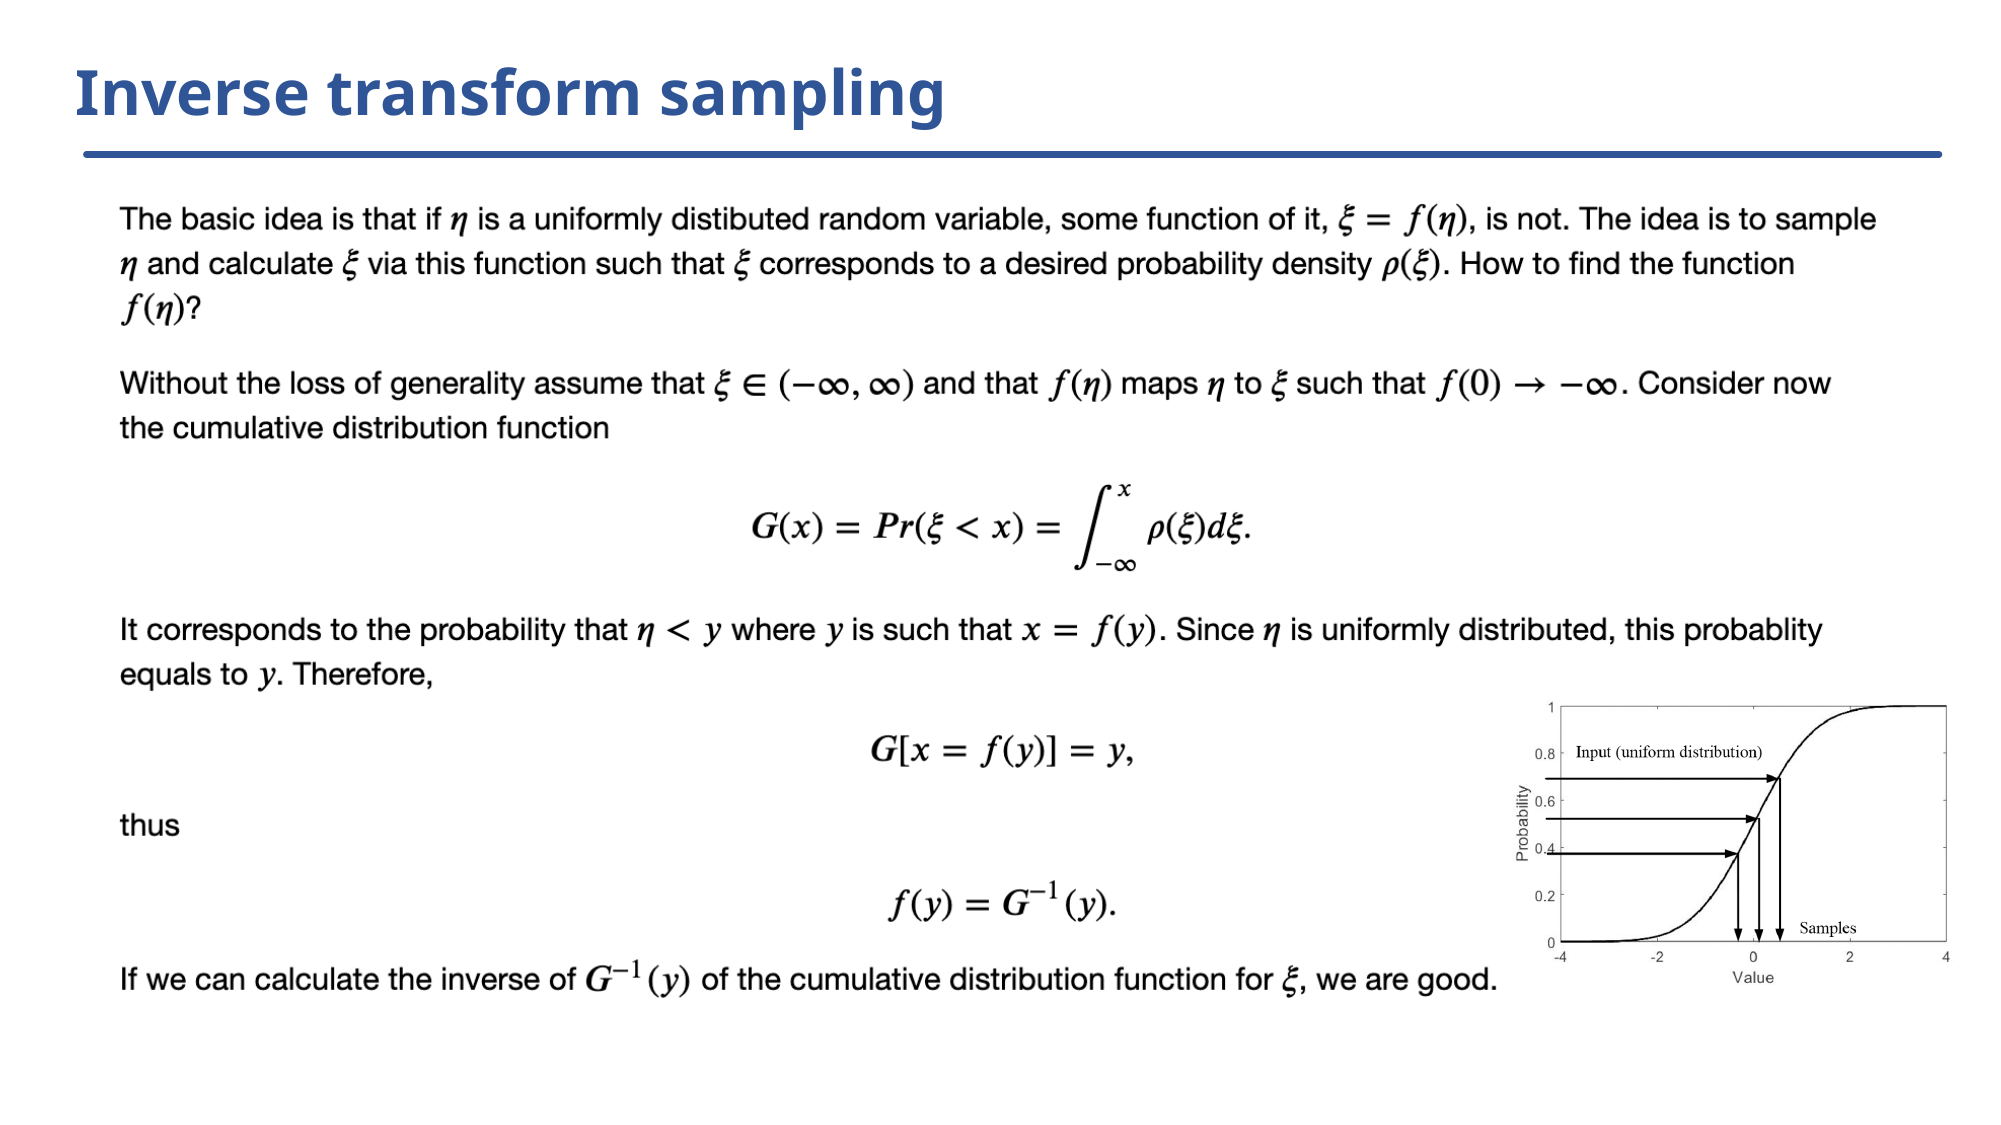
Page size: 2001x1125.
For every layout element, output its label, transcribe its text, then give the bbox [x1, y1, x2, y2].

title Inverse transform sampling [60, 0, 1940, 192]
picture [112, 191, 1954, 1004]
